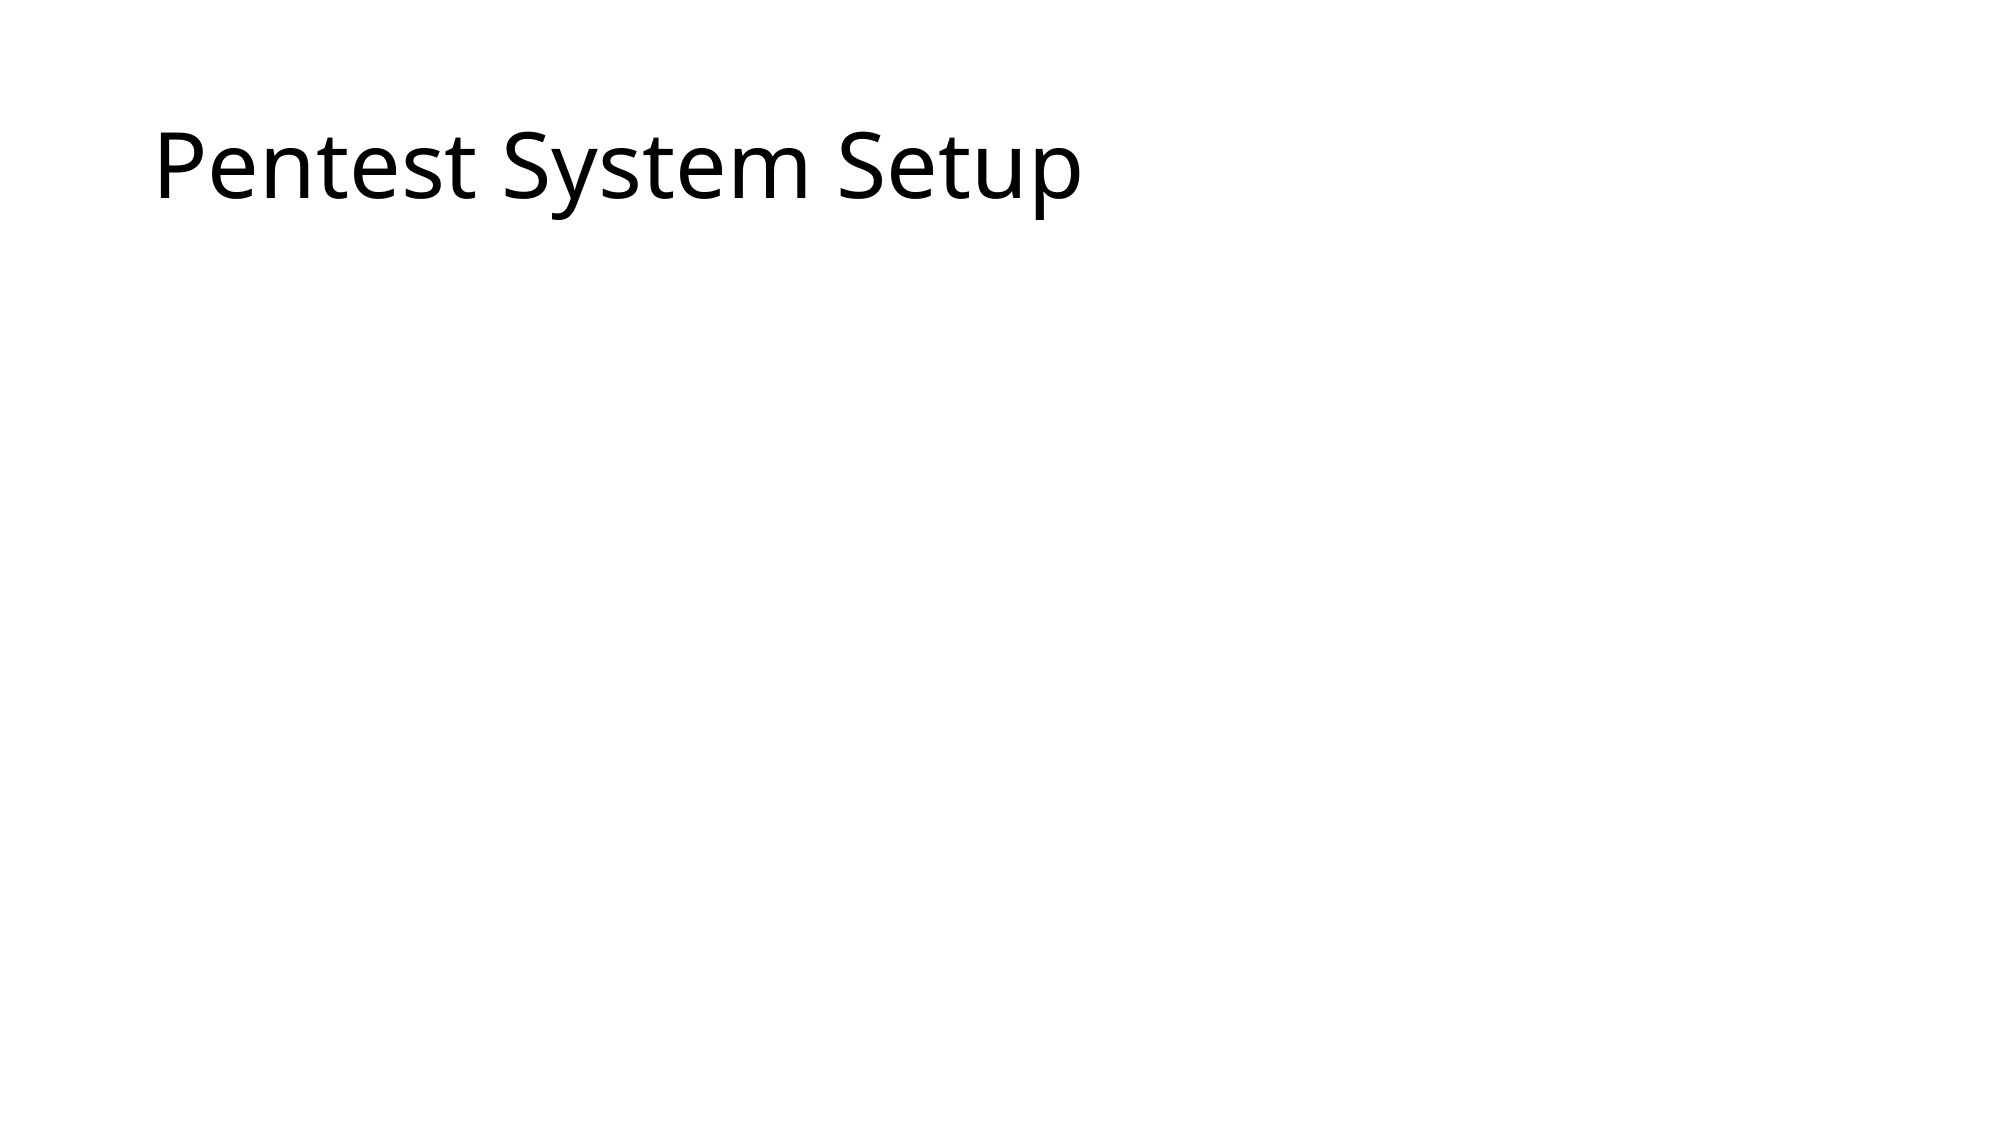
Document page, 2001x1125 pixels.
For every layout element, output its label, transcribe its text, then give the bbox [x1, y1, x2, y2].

title Pentest System Setup [137, 59, 1863, 278]
